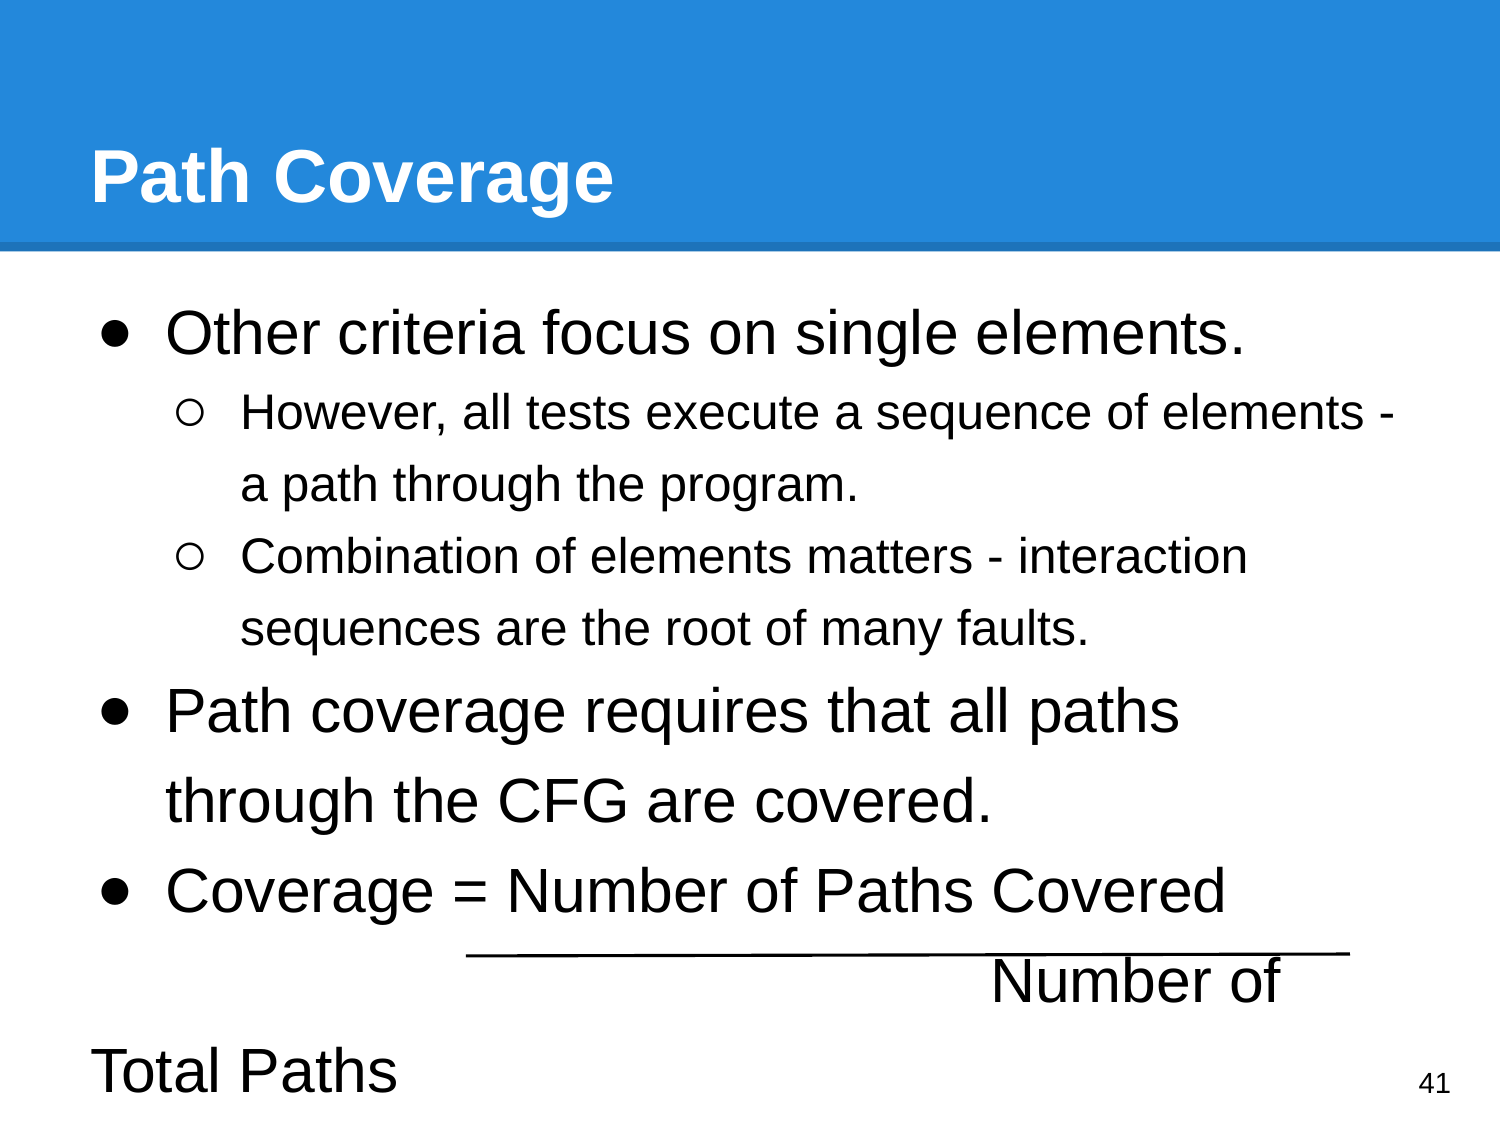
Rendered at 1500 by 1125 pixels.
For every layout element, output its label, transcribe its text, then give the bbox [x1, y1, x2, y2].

title Path Coverage [75, 45, 1425, 233]
list Other criteria focus on single elements. However, all tests execute a sequence of elements - a path through the program. Combination of elements matters - interaction sequences are the root of many faults. Path coverage requires that all paths through the CFG are covered. Coverage = Number of Paths Covered Number of Total Paths [75, 262, 1425, 1078]
slide_number ‹#› [1403, 1038, 1494, 1125]
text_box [465, 953, 1351, 957]
